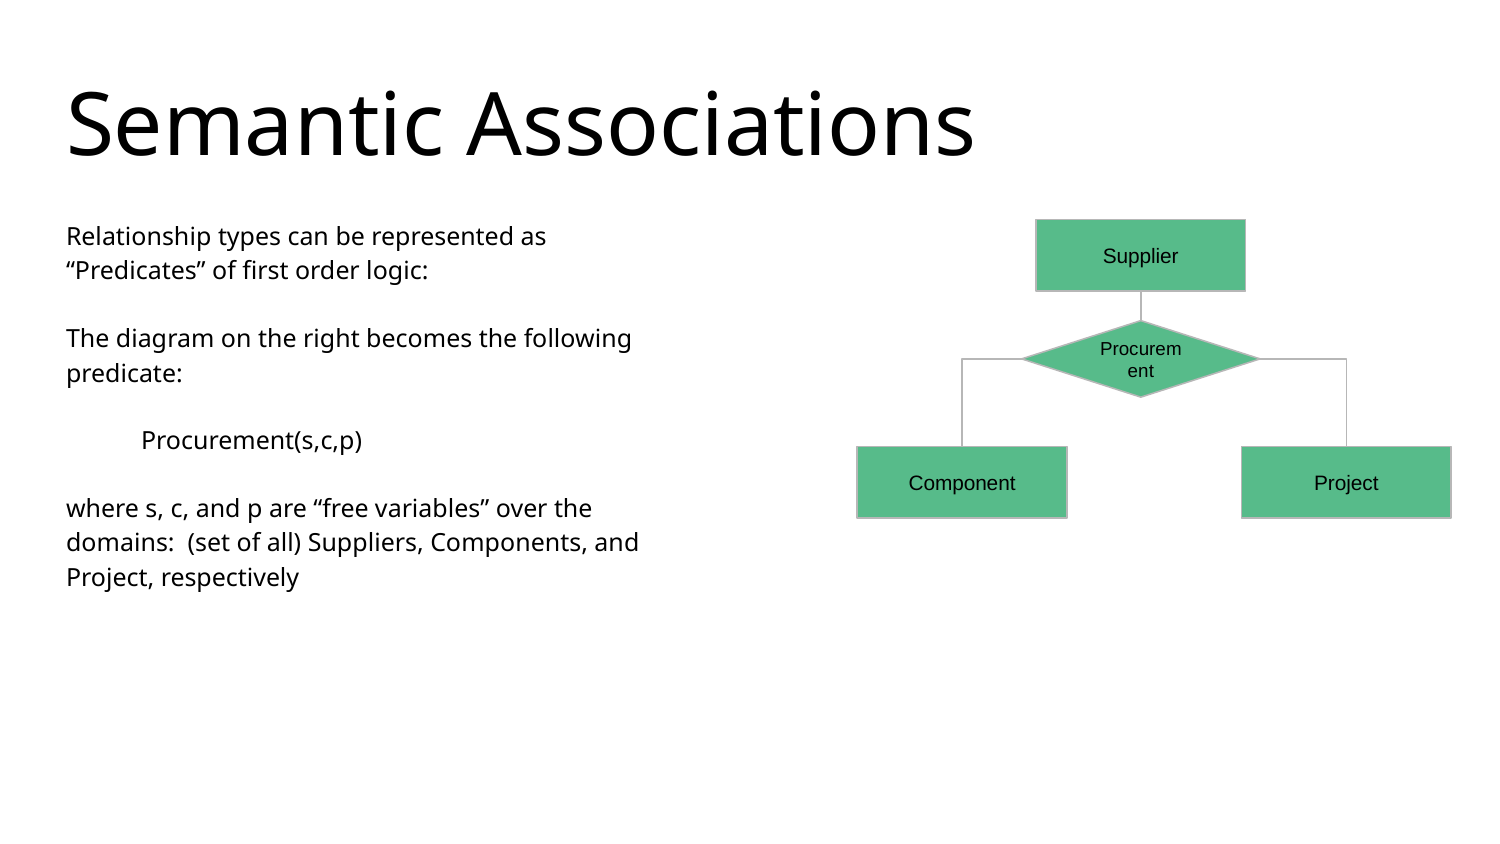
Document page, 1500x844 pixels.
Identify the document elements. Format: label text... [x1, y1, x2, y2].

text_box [1259, 358, 1347, 447]
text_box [961, 358, 1022, 447]
text_box Supplier [1035, 219, 1246, 292]
text_box Procurement [1022, 320, 1258, 398]
text_box Component [857, 446, 1067, 519]
text_box Project [1241, 446, 1452, 519]
list Relationship types can be represented as “Predicates” of first order logic: The diagram on the right becomes the following predicate: Procurement(s,c,p) where s, c, and p are “free variables” over the domains: (set of all) Suppliers, Components, and Project, respectively [51, 200, 708, 752]
title Semantic Associations [51, 51, 1449, 189]
